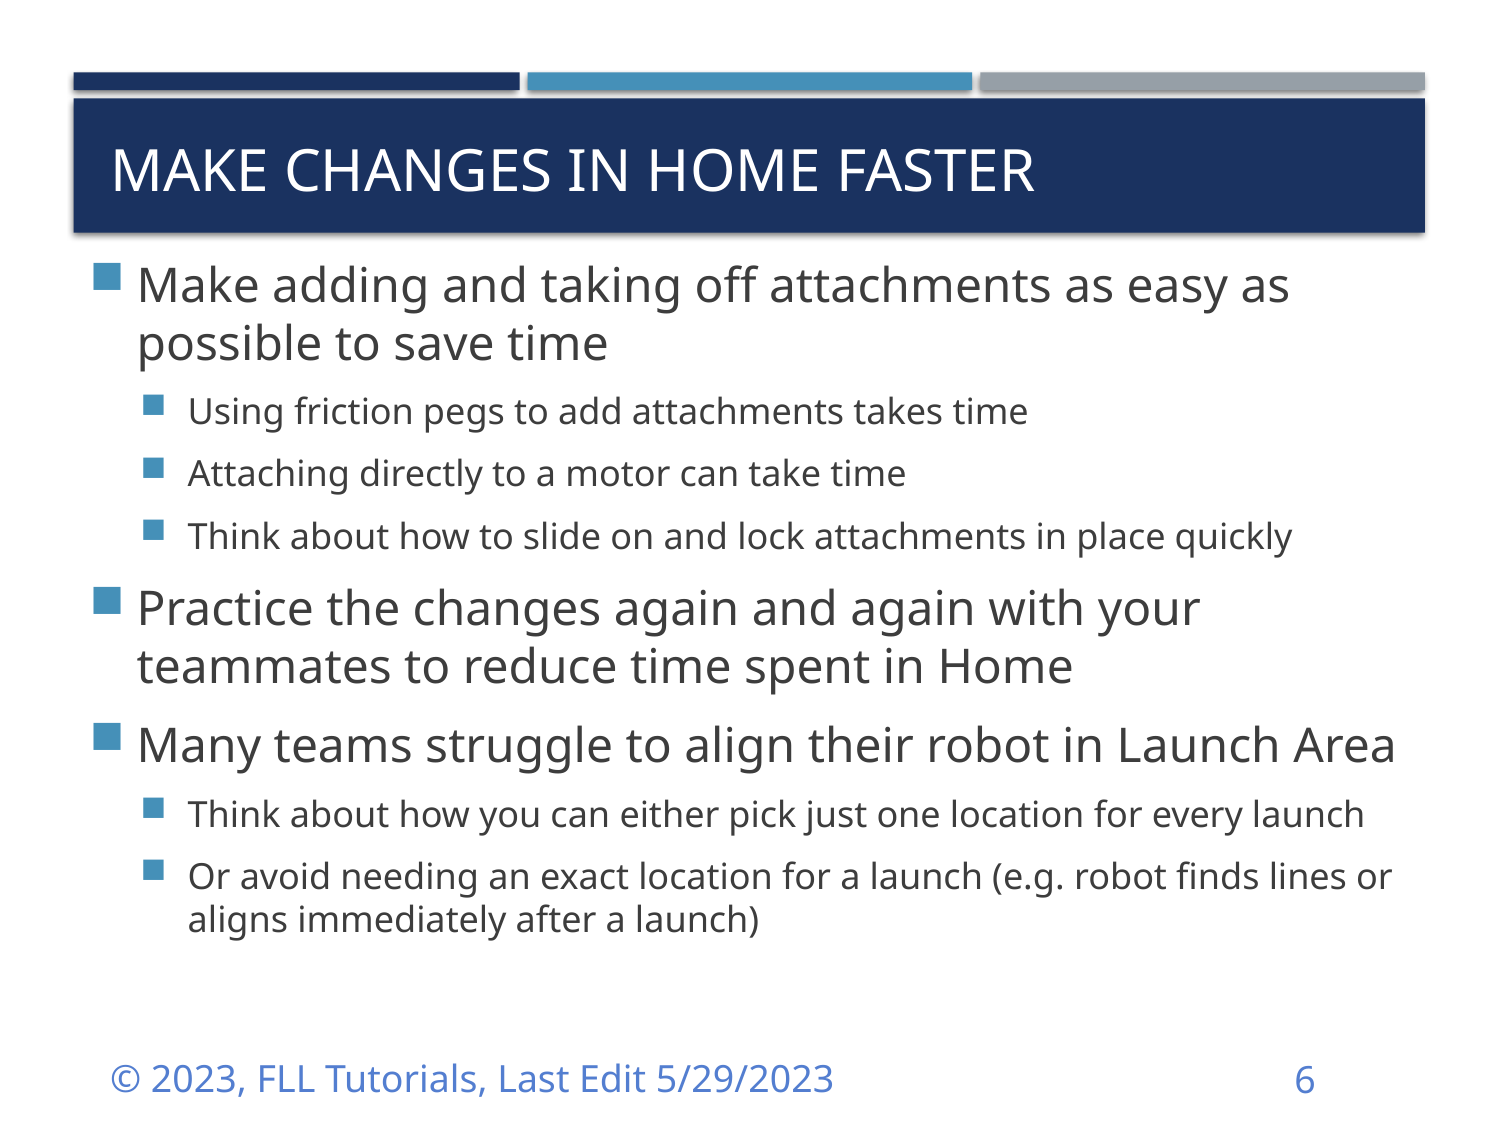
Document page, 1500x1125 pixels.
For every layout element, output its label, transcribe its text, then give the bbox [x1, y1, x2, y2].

footer © 2023, FLL Tutorials, Last Edit 5/29/2023 [95, 1047, 895, 1108]
slide_number 6 [1279, 1048, 1406, 1109]
list Make adding and taking off attachments as easy as possible to save time Using friction pegs to add attachments takes time Attaching directly to a motor can take time Think about how to slide on and lock attachments in place quickly Practice the changes again and again with your teammates to reduce time spent in Home Many teams struggle to align their robot in Launch Area Think about how you can either pick just one location for every launch Or avoid needing an exact location for a launch (e.g. robot finds lines or aligns immediately after a launch) [73, 246, 1423, 1013]
title MAKE CHANGES in HOME FASTER [95, 112, 1406, 211]
